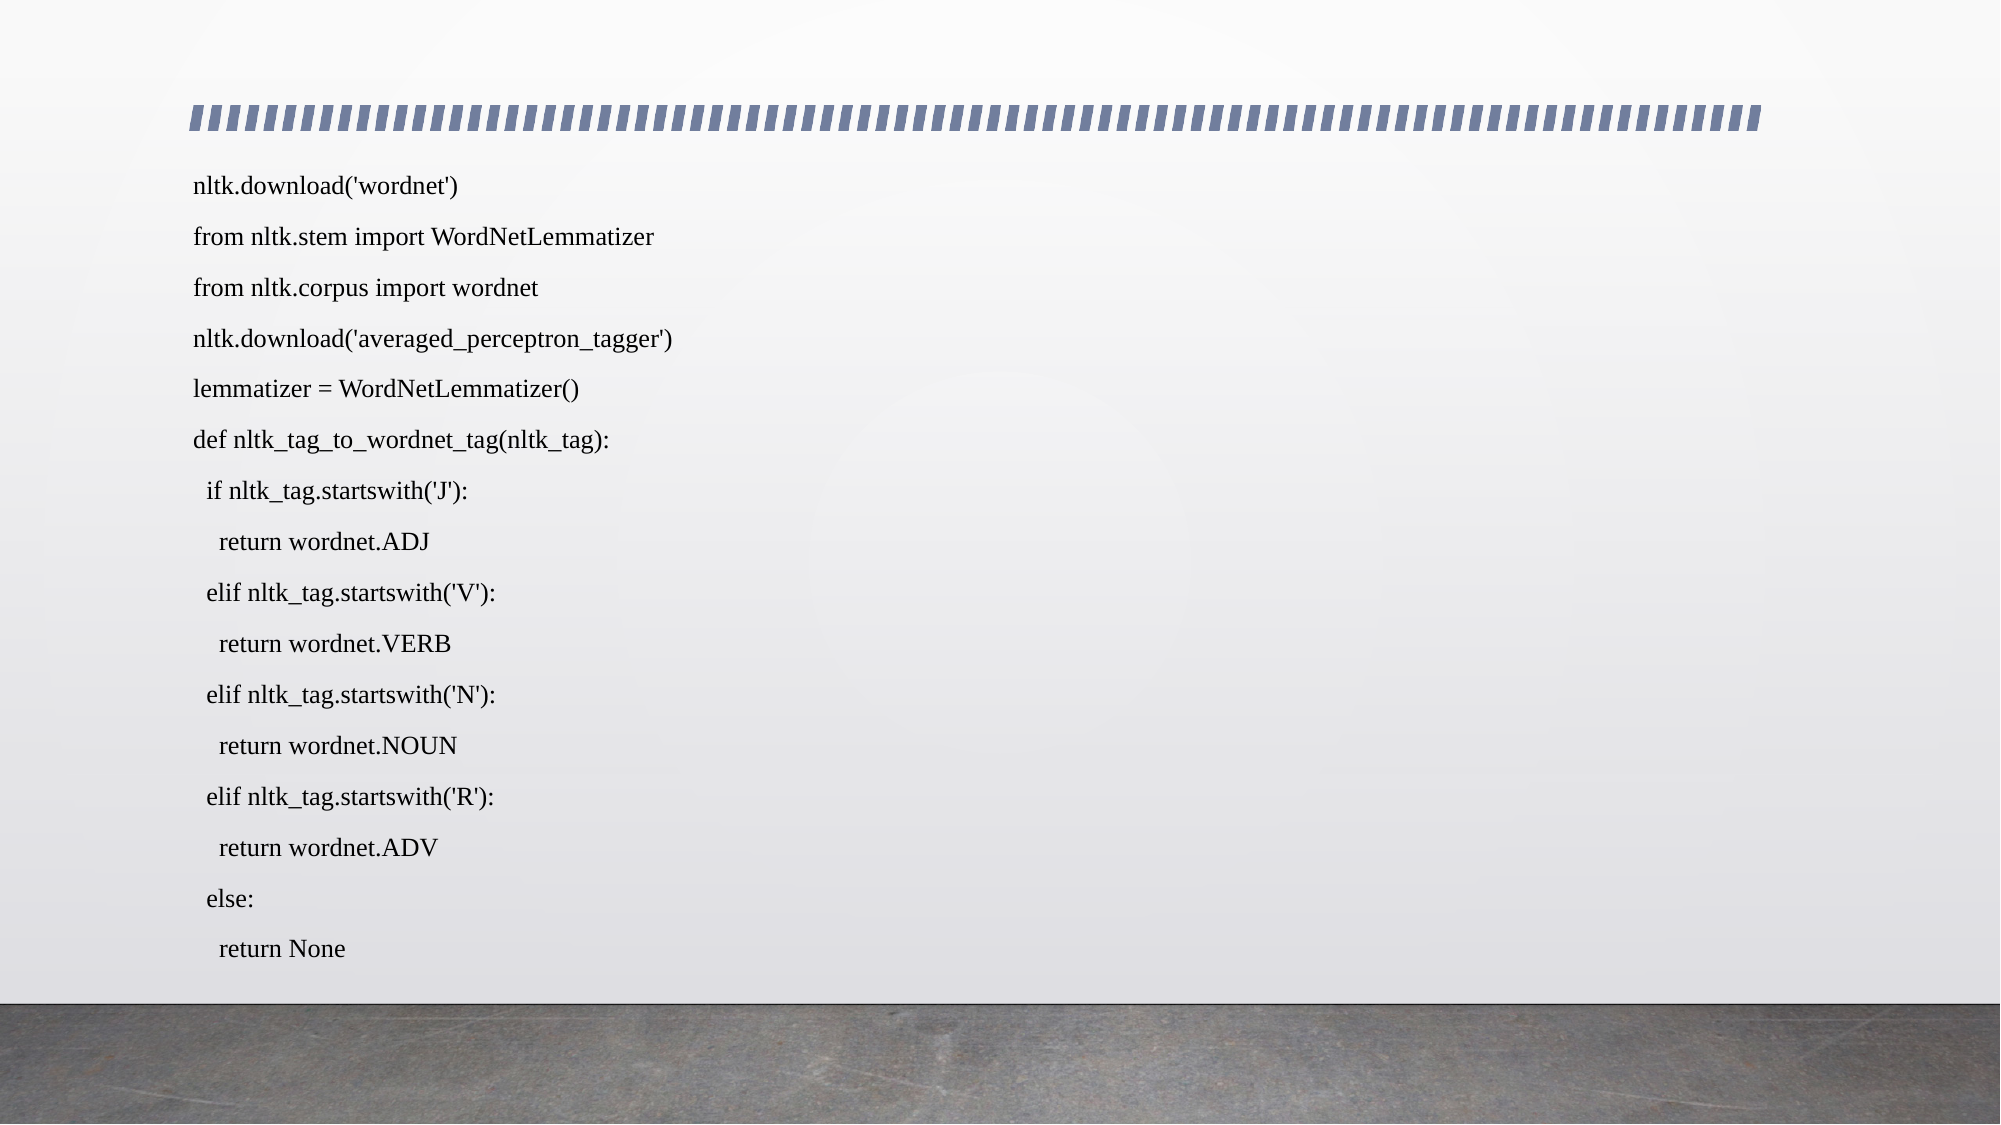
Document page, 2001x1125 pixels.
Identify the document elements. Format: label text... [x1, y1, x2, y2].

list nltk.download('wordnet') from nltk.stem import WordNetLemmatizer from nltk.corpus import wordnet nltk.download('averaged_perceptron_tagger') lemmatizer = WordNetLemmatizer() def nltk_tag_to_wordnet_tag(nltk_tag): if nltk_tag.startswith('J'): return wordnet.ADJ elif nltk_tag.startswith('V'): return wordnet.VERB elif nltk_tag.startswith('N'): return wordnet.NOUN elif nltk_tag.startswith('R'): return wordnet.ADV else: return None [178, 154, 1754, 983]
picture [0, 1004, 2000, 1124]
